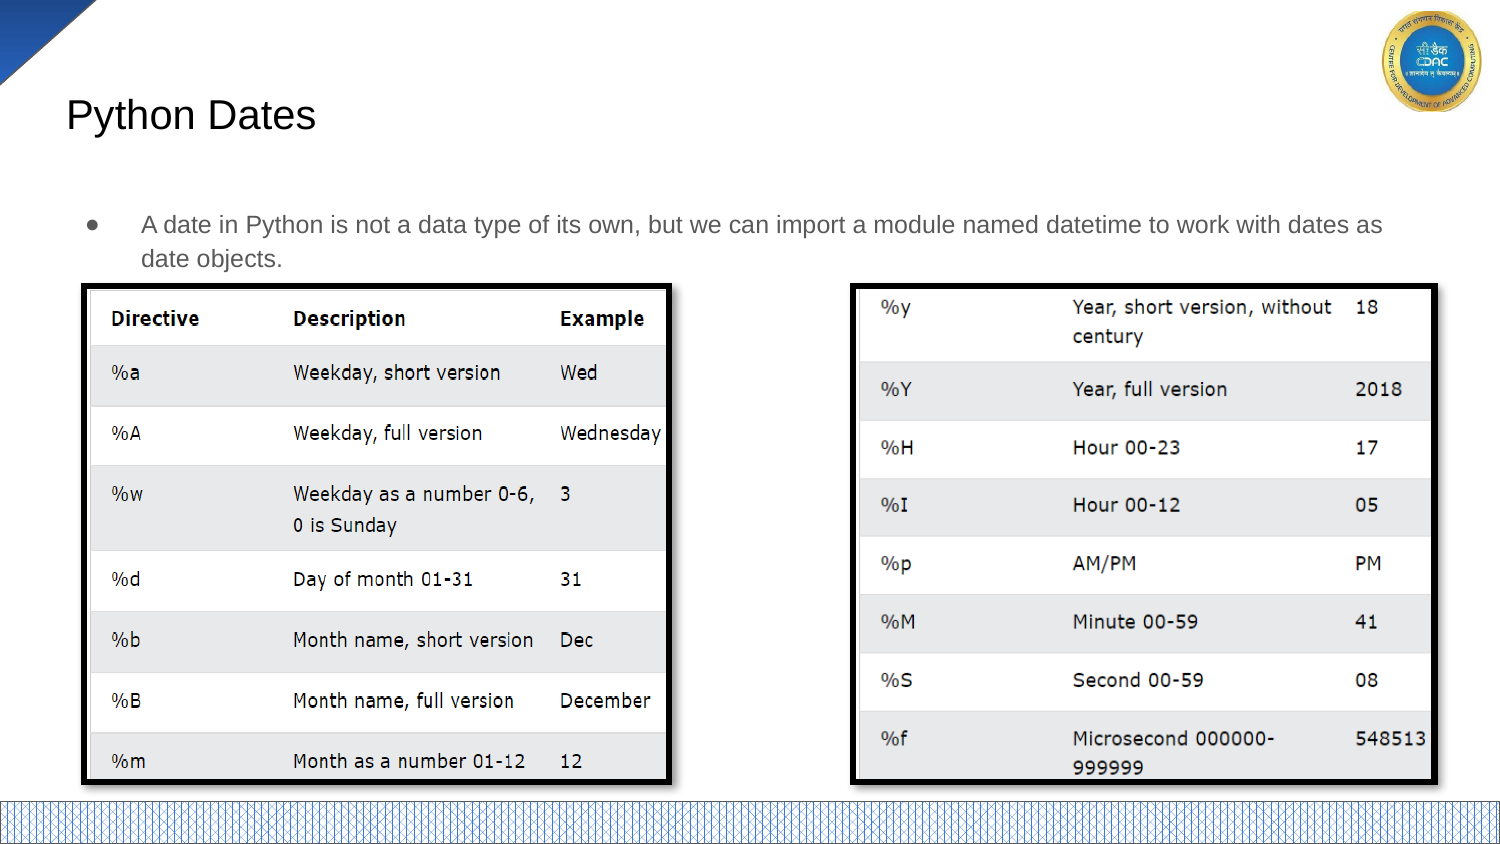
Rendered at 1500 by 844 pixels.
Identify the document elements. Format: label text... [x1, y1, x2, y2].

picture [1380, 11, 1482, 113]
picture [855, 289, 1432, 780]
text_box [0, 0, 96, 85]
picture [86, 289, 667, 780]
text_box Python Dates [51, 72, 466, 167]
list A date in Python is not a data type of its own, but we can import a module named datetime to work with dates as date objects. [51, 189, 1449, 750]
text_box [0, 801, 1500, 844]
